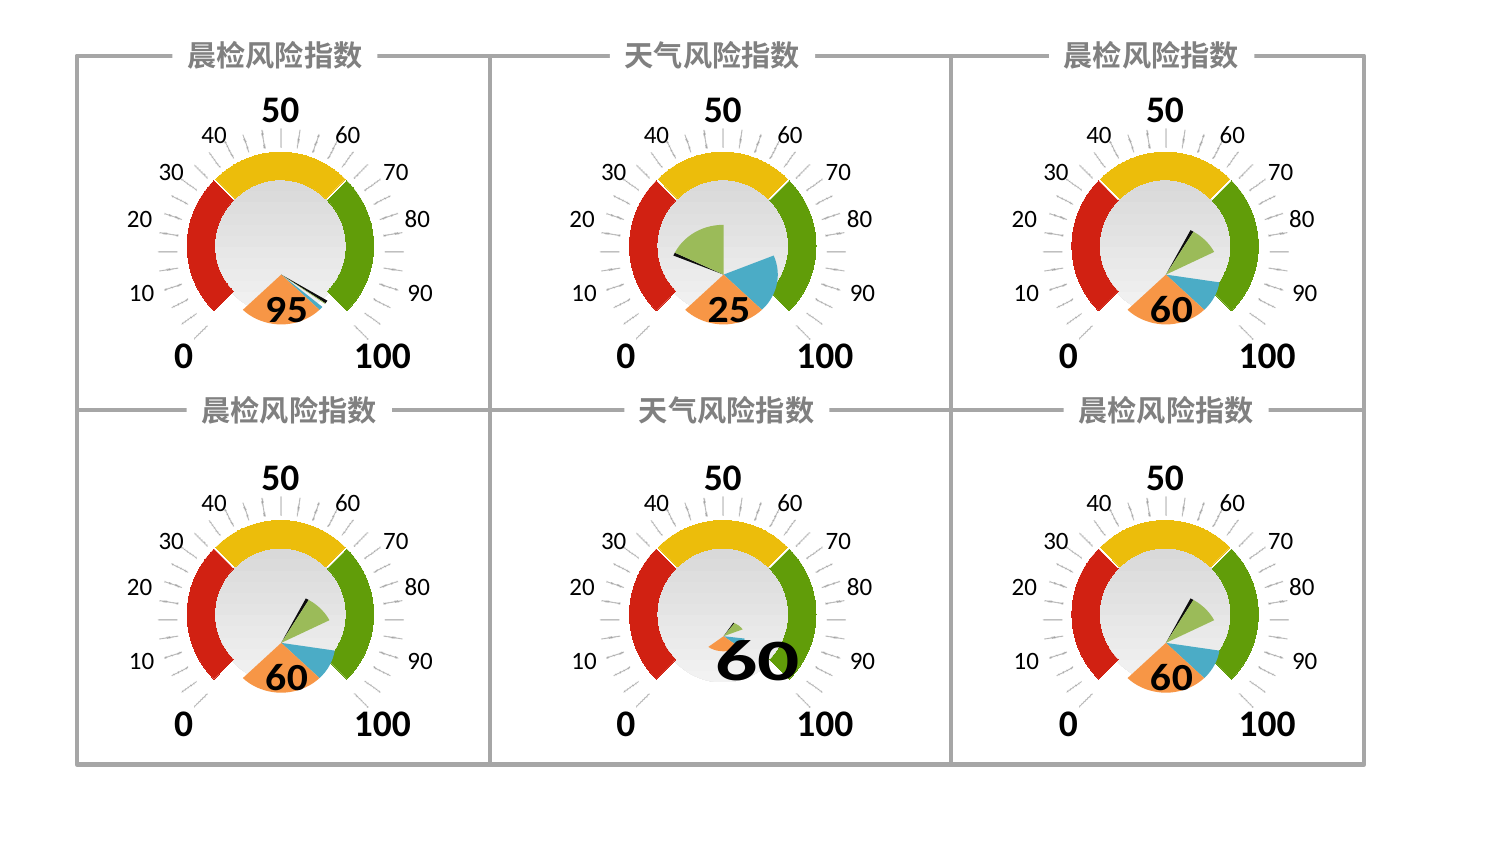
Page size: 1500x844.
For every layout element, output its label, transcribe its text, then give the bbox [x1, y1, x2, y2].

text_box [111, 76, 449, 384]
text_box [75, 54, 186, 408]
text_box 晨检风险指数 [172, 30, 378, 75]
text_box 天气风险指数 [624, 391, 830, 435]
text_box 晨检风险指数 [186, 391, 392, 435]
text_box 晨检风险指数 [1049, 30, 1255, 75]
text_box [553, 76, 891, 384]
text_box 天气风险指数 [609, 30, 816, 75]
text_box [488, 54, 953, 766]
text_box 晨检风险指数 [1063, 391, 1269, 435]
text_box [378, 54, 488, 408]
text_box [75, 408, 1366, 767]
text_box [953, 54, 1063, 408]
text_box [996, 76, 1334, 384]
text_box [1255, 54, 1366, 408]
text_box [553, 445, 891, 753]
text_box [111, 445, 449, 753]
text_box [996, 445, 1334, 753]
